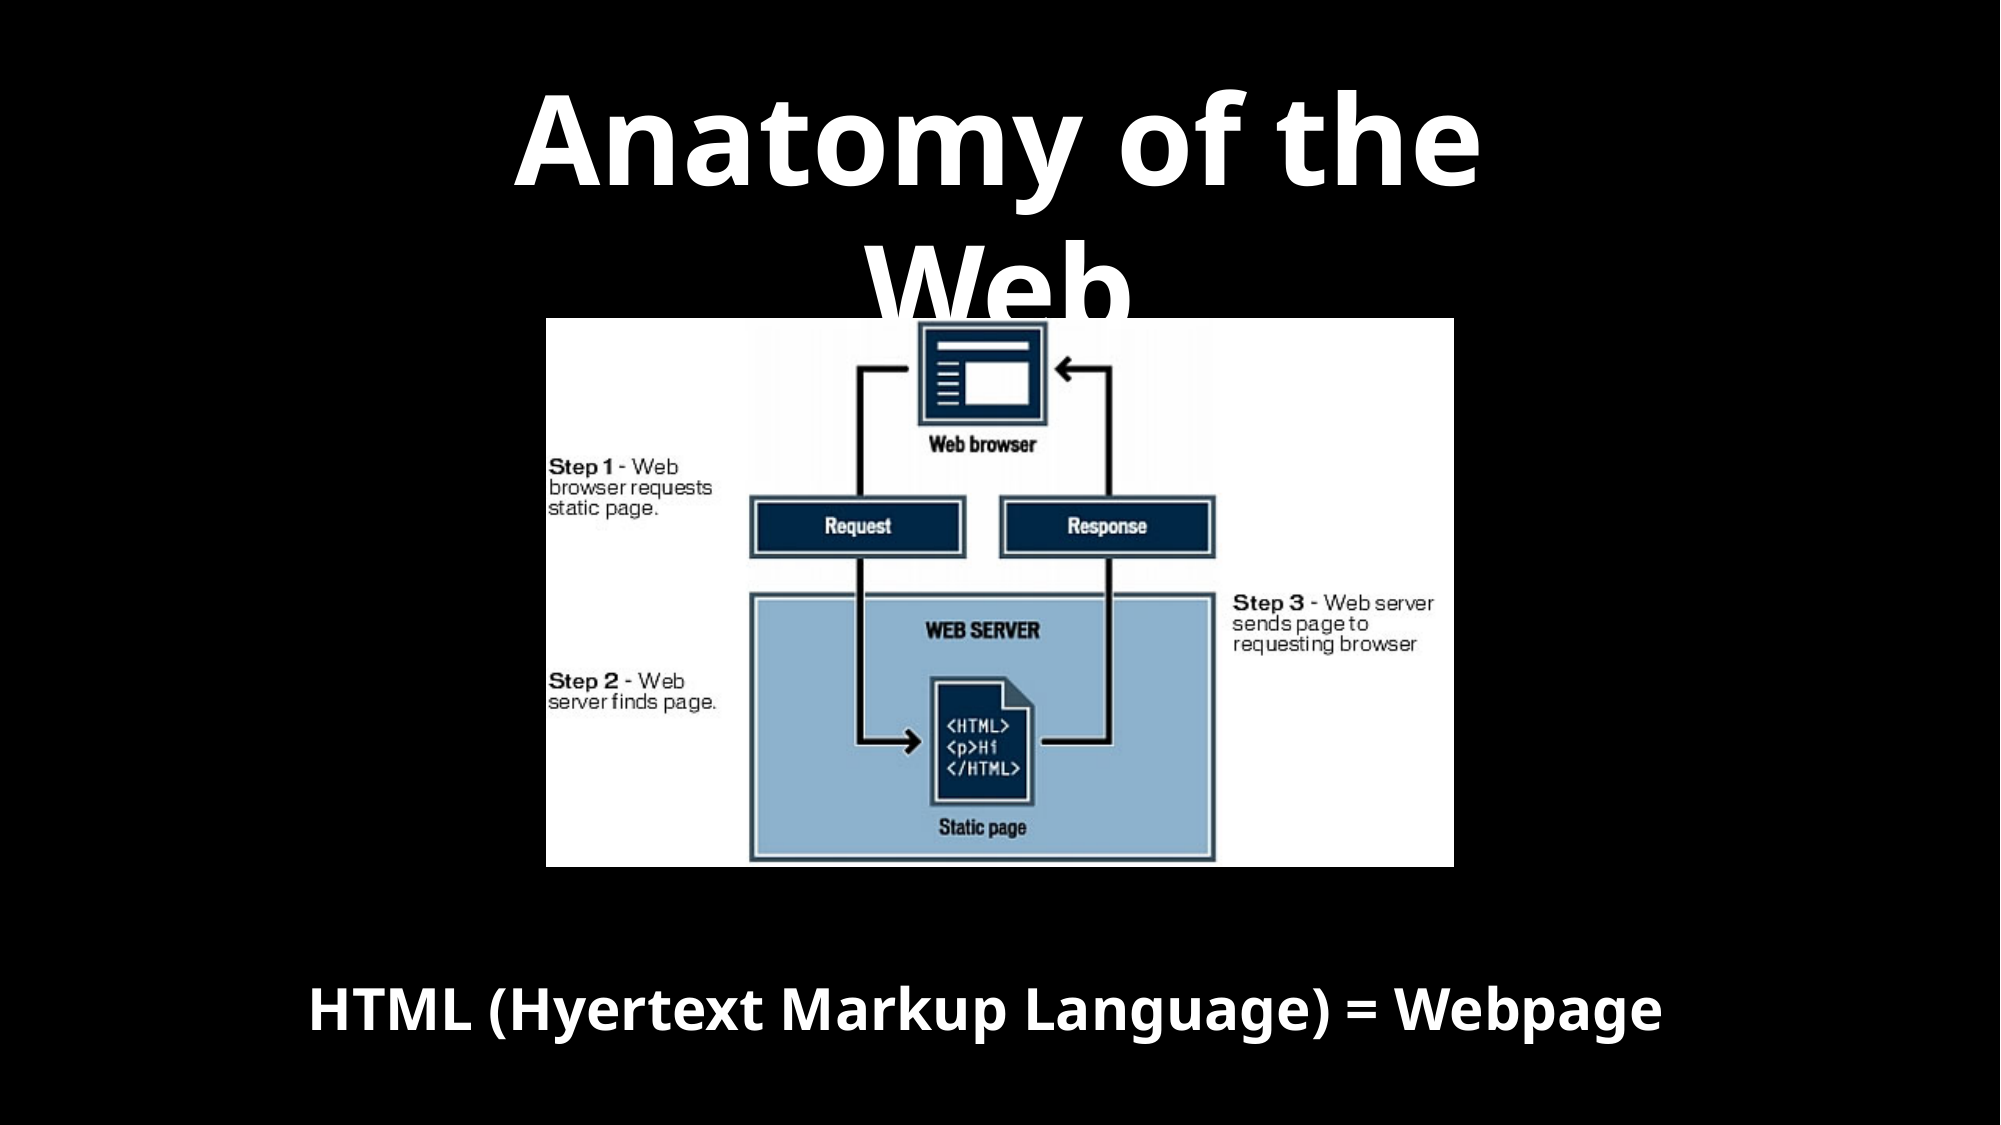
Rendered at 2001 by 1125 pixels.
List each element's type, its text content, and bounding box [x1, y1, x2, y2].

text_box Anatomy of the Web [371, 53, 1629, 368]
text_box HTML (Hyertext Markup Language) = Webpage [292, 964, 1987, 1050]
picture [546, 318, 1454, 867]
